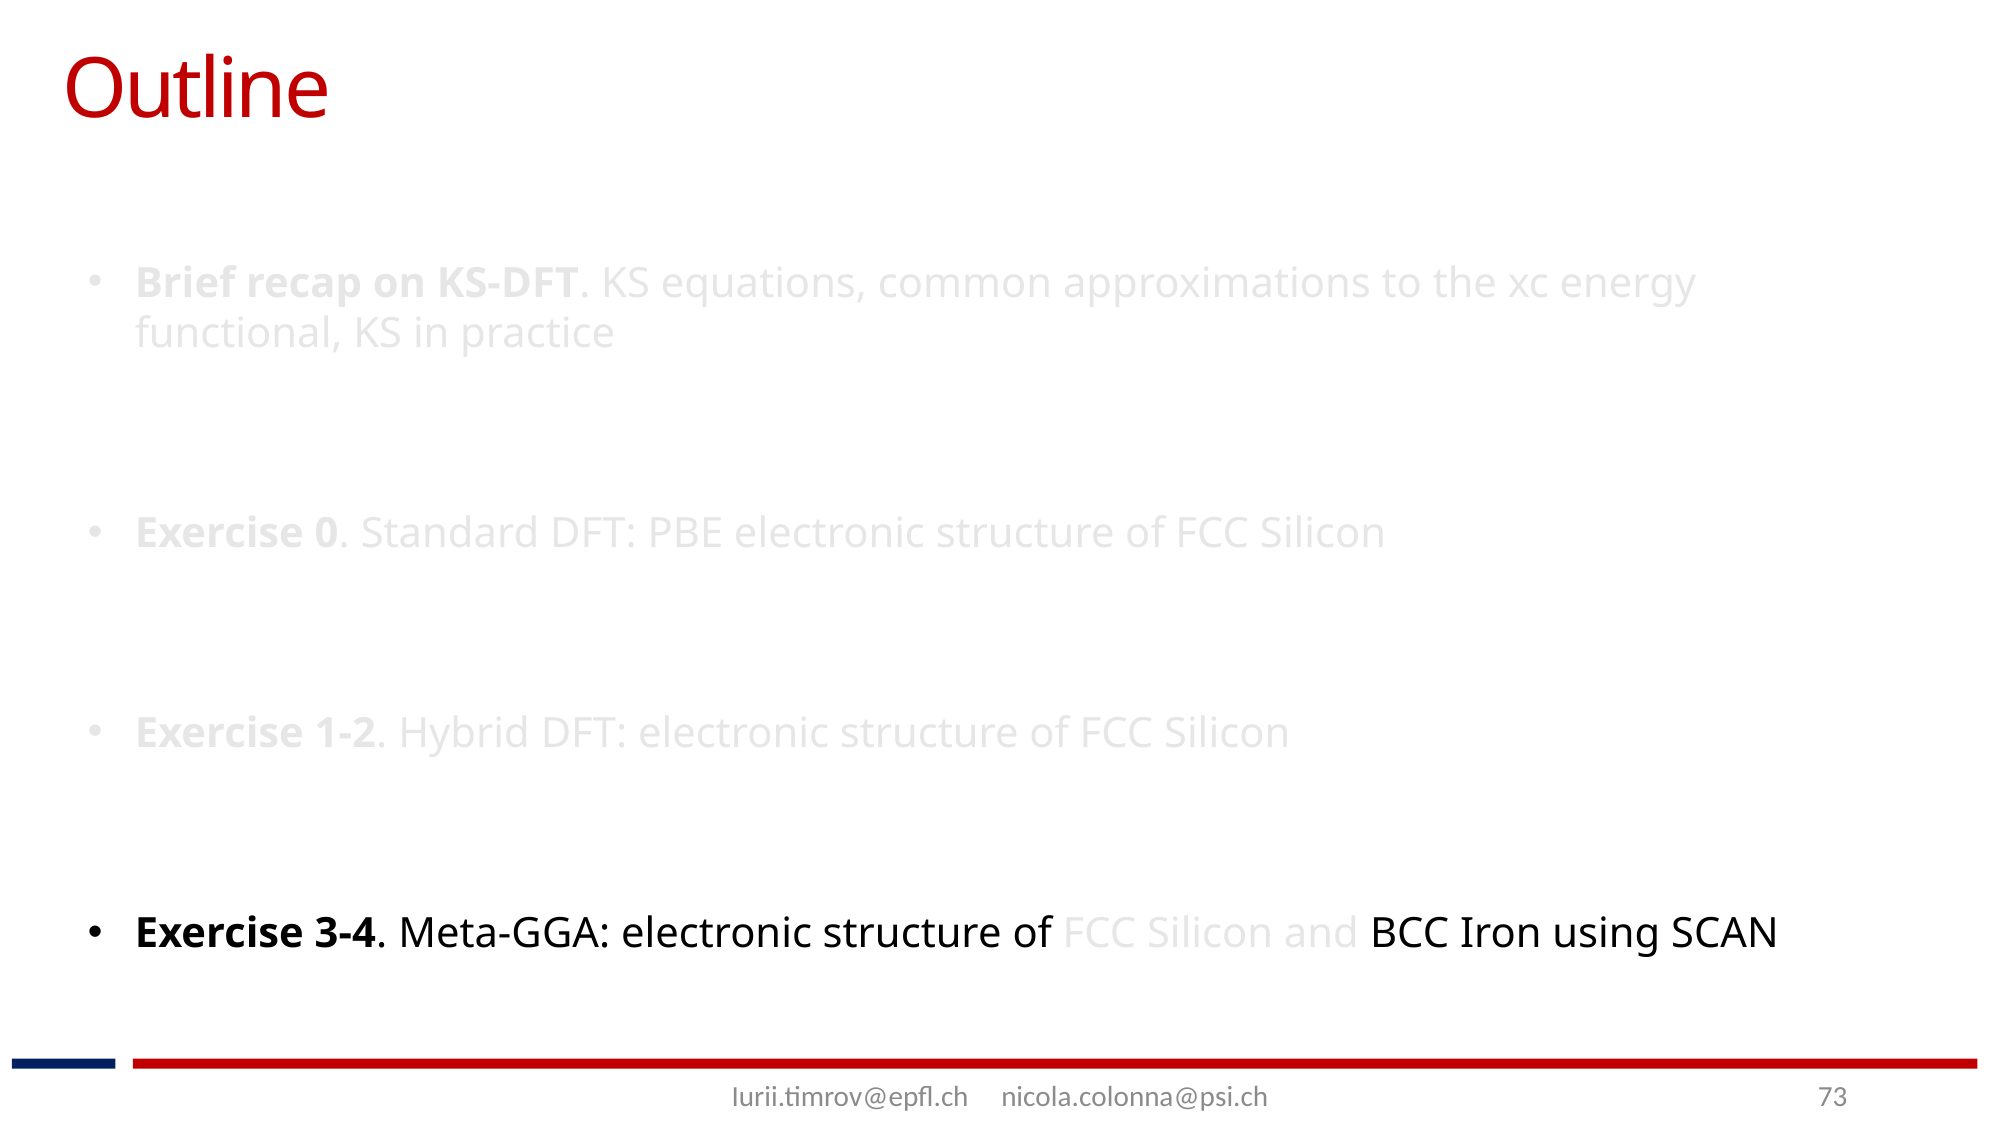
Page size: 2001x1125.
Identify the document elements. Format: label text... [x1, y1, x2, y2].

text_box Outline [62, 1, 1993, 167]
slide_number 73 [1412, 1065, 1863, 1125]
text_box Brief recap on KS-DFT. KS equations, common approximations to the xc energy functional, KS in practice Exercise 0. Standard DFT: PBE electronic structure of FCC Silicon Exercise 1-2. Hybrid DFT: electronic structure of FCC Silicon Exercise 3-4. Meta-GGA: electronic structure of FCC Silicon and BCC Iron using SCAN [72, 248, 1898, 964]
footer Iurii.timrov@epfl.ch nicola.colonna@psi.ch [662, 1065, 1338, 1125]
text_box [11, 1058, 116, 1070]
text_box [132, 1058, 1978, 1070]
